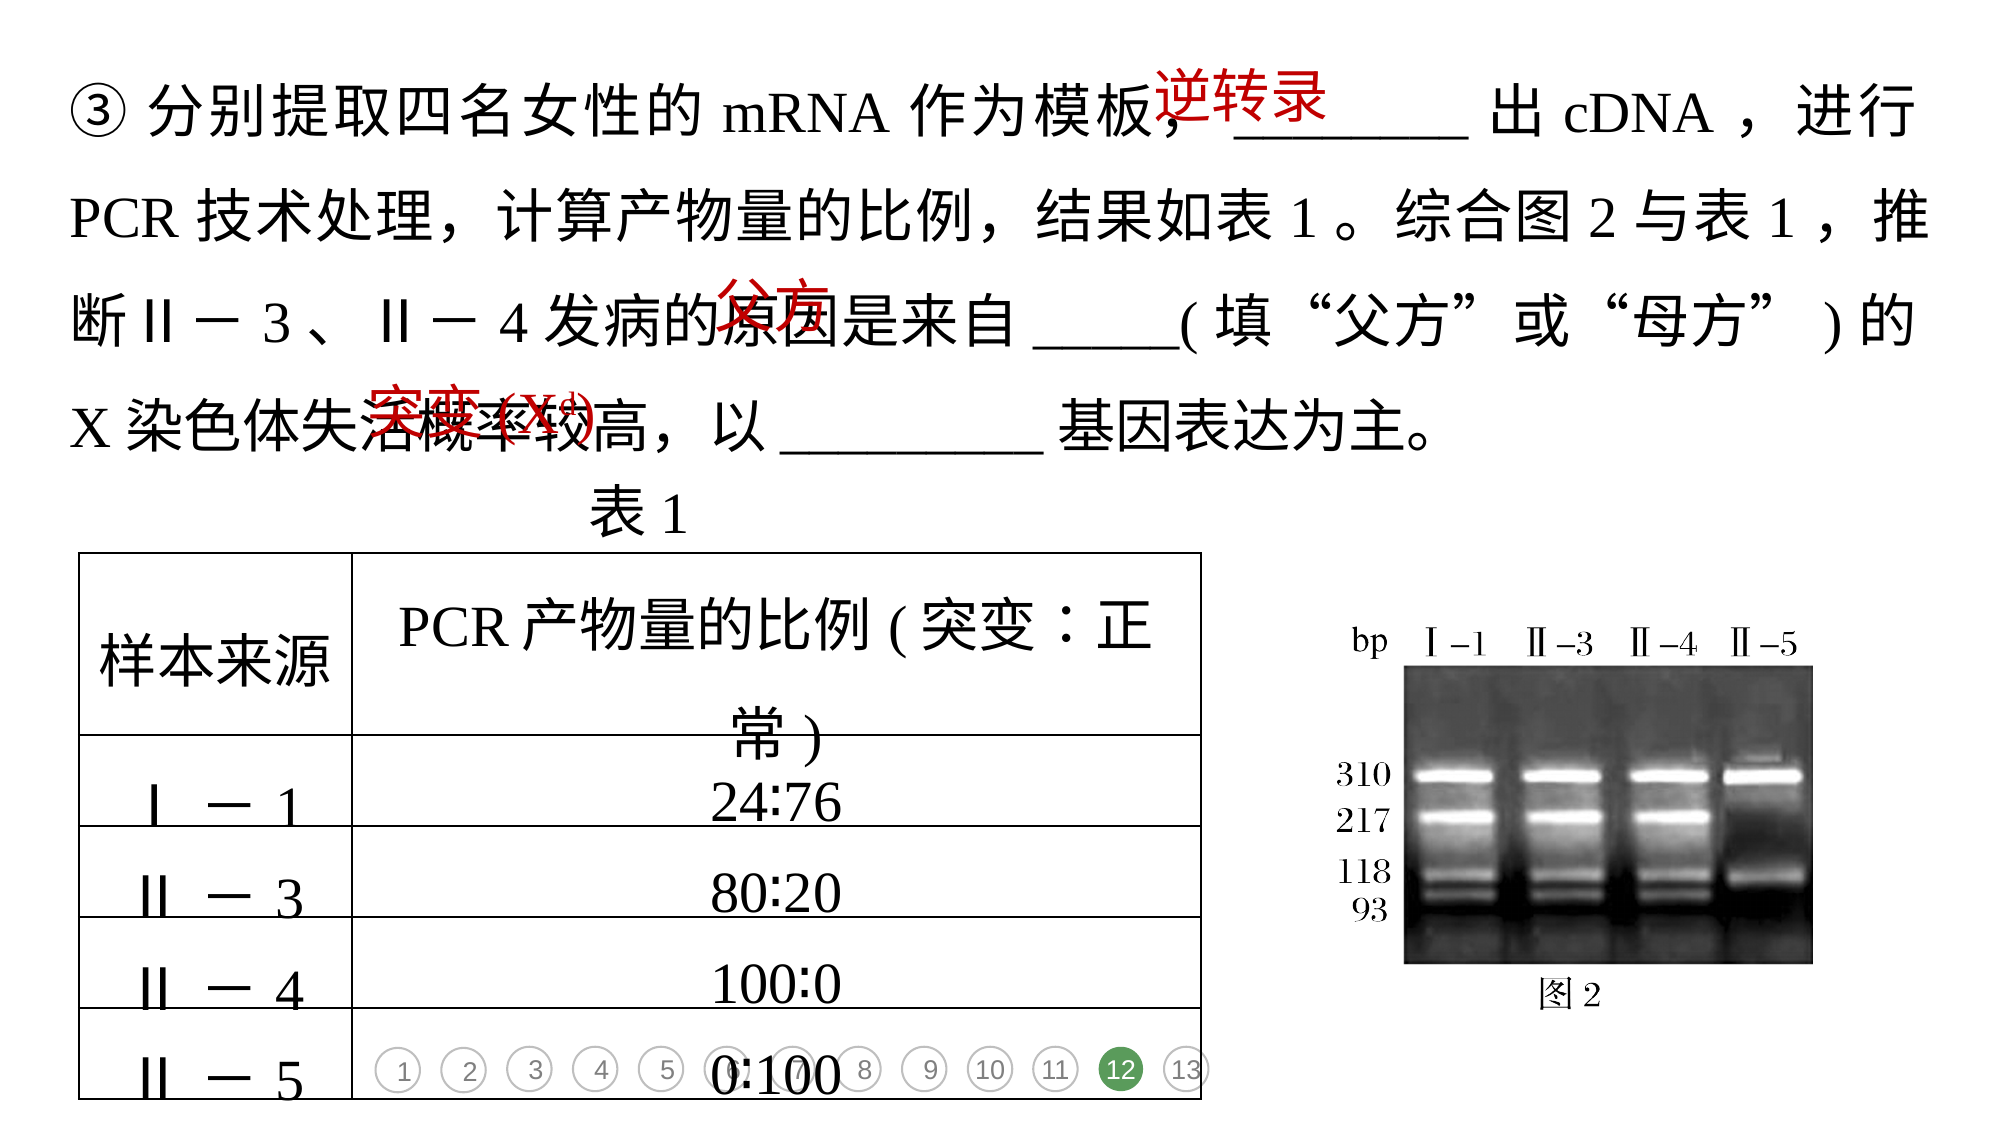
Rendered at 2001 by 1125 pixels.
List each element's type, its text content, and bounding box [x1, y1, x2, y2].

table_header 样本来源 [80, 554, 351, 734]
table_cell Ⅰ－1 [80, 736, 351, 825]
text_box 逆转录 [1138, 51, 1344, 137]
text_box 父方 [700, 261, 847, 347]
table_cell 0∶100 [353, 1009, 1200, 1098]
text_box 表1 [573, 468, 705, 552]
picture [1326, 613, 1823, 1018]
text_box ③分别提取四名女性的mRNA作为模板，________出cDNA，进行PCR技术处理，计算产物量的比例，结果如表1。综合图2与表1，推断Ⅱ－3、Ⅱ－4发病的原因是来自_____(填“父方”或“母方”)的X染色体失活概率较高，以_________基因表达为主。 [54, 32, 1946, 467]
table_cell 80∶20 [353, 827, 1200, 916]
table_cell 24∶76 [353, 736, 1200, 825]
table_cell Ⅱ－3 [80, 827, 351, 916]
table_cell Ⅱ－4 [80, 918, 351, 1007]
text_box 13 [1202, 1053, 1209, 1085]
table_header PCR产物量的比例(突变∶正常) [353, 554, 1200, 734]
table_cell Ⅱ－5 [80, 1009, 351, 1098]
table_cell 100∶0 [353, 918, 1200, 1007]
text_box 突变(Xd) [352, 367, 611, 453]
